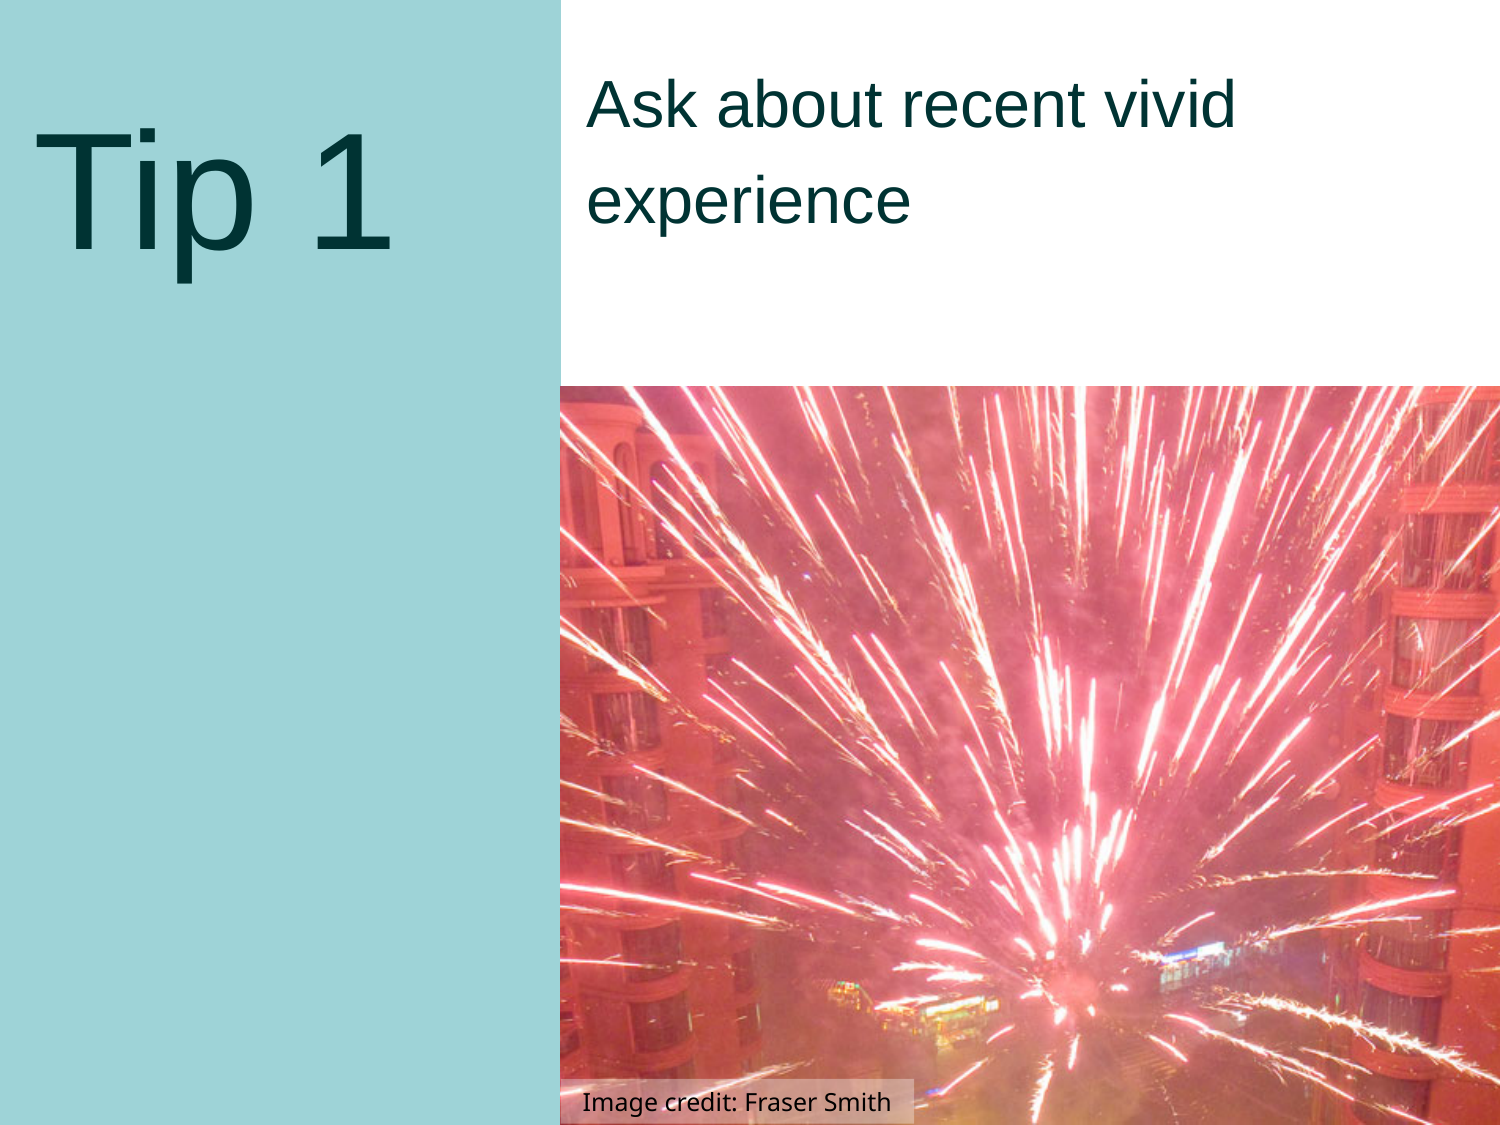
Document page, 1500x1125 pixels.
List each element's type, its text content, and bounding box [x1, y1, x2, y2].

picture [559, 386, 1500, 1125]
list Tip 1 [33, 42, 528, 813]
list Ask about recent vivid experience [586, 219, 1426, 385]
title [190, 30, 1500, 219]
